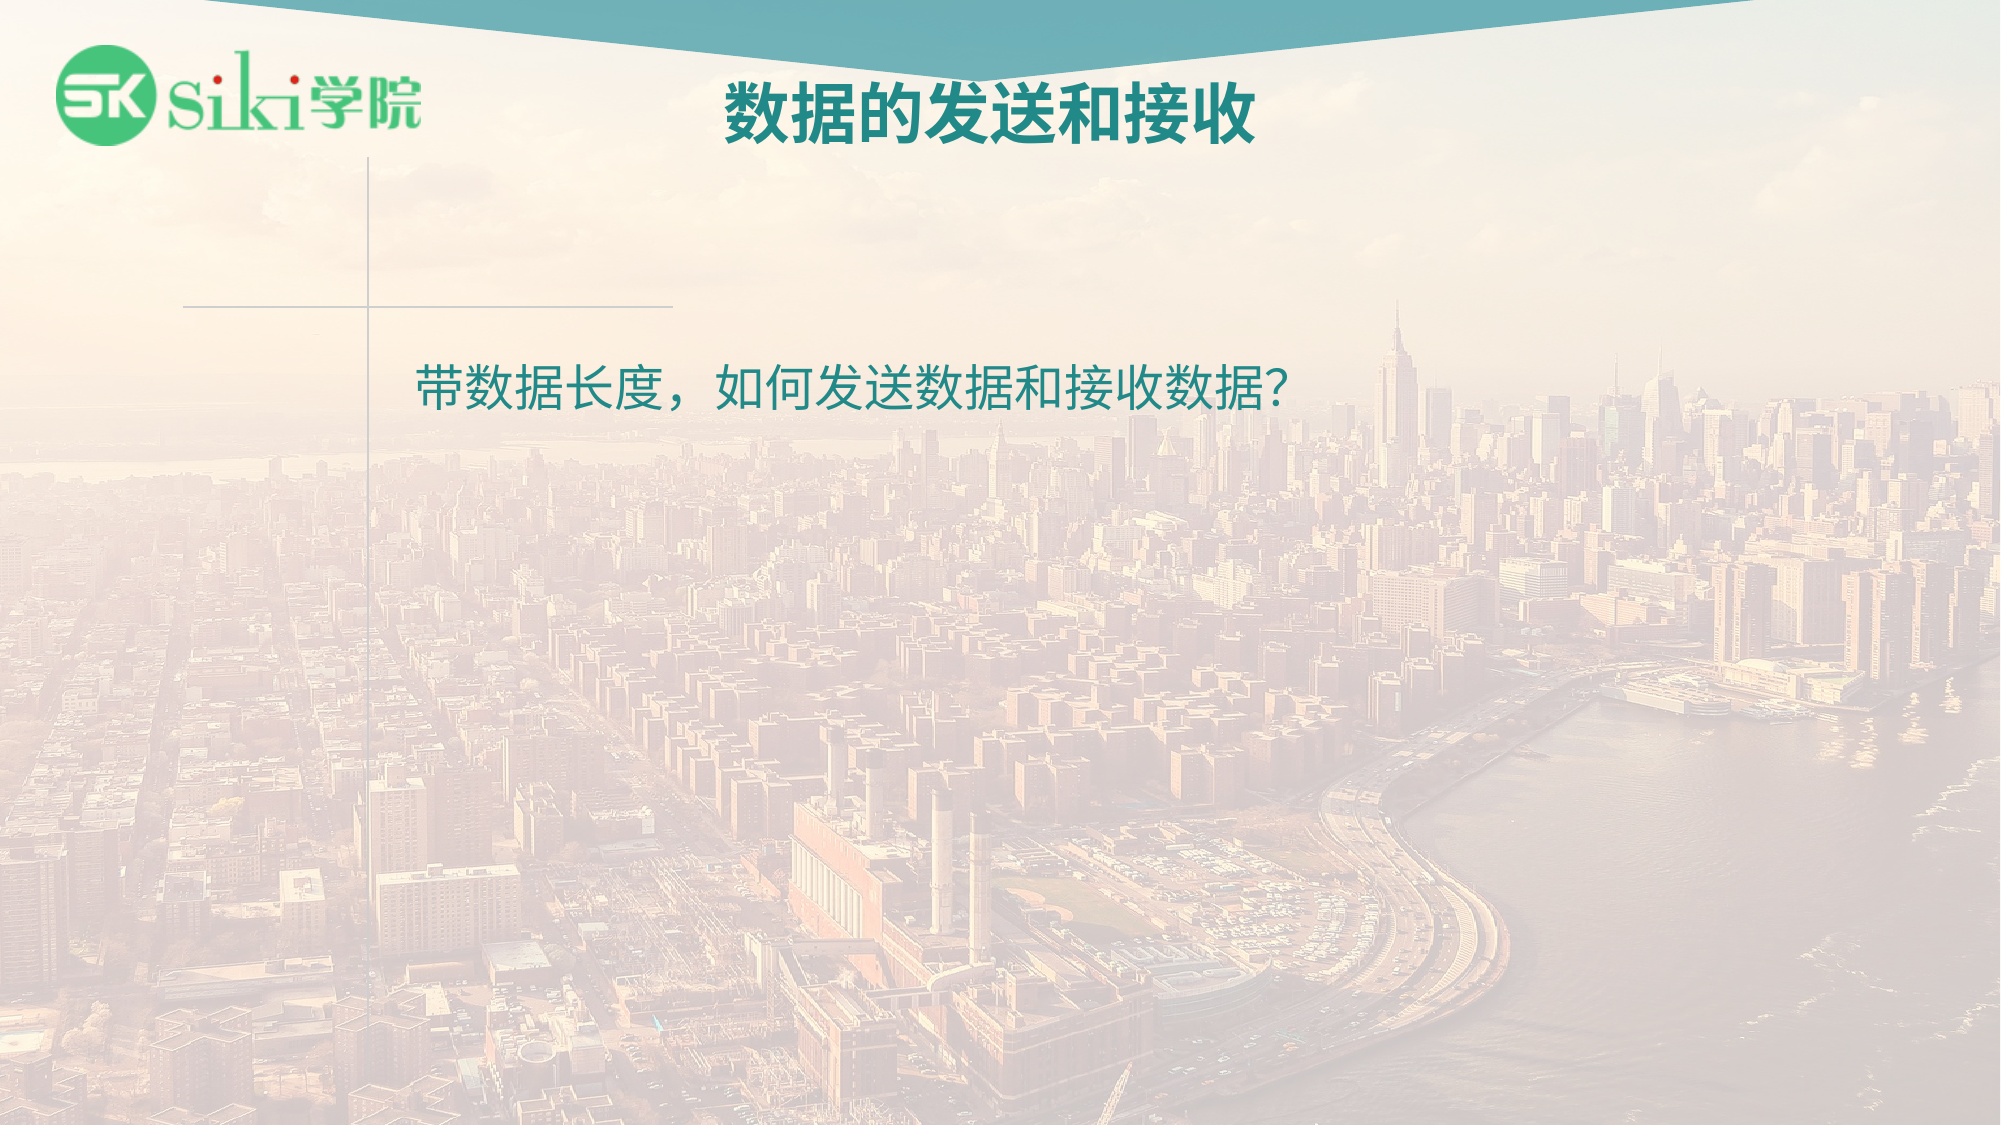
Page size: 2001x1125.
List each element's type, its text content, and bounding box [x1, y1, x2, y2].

picture [56, 45, 421, 146]
list 带数据长度，如何发送数据和接收数据？ [399, 342, 1883, 1056]
title 数据的发送和接收 [99, 64, 1882, 170]
